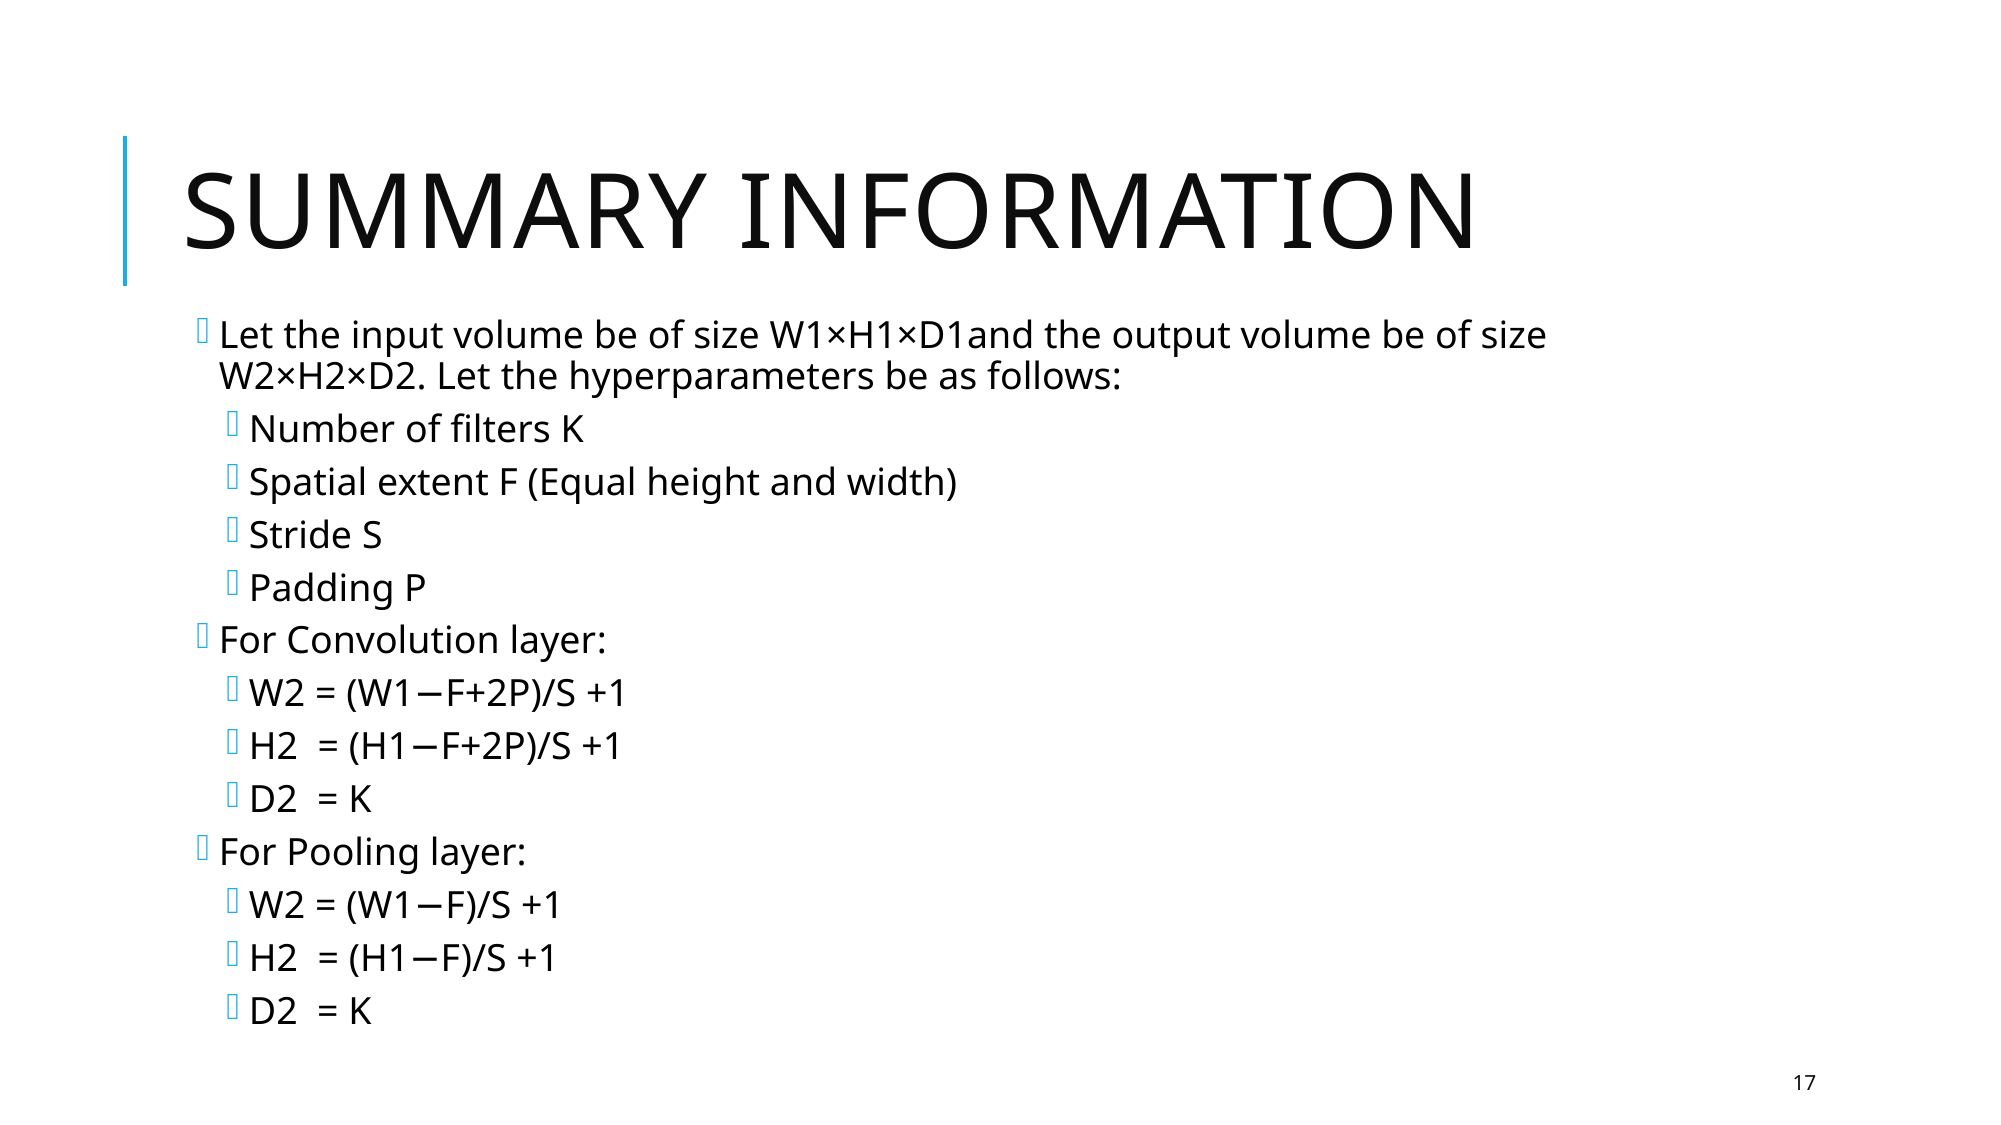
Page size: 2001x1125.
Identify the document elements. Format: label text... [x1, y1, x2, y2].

list Let the input volume be of size W1×H1×D1and the output volume be of size W2×H2×D2. Let the hyperparameters be as follows: Number of filters K Spatial extent F (Equal height and width) Stride S Padding P For Convolution layer: W2 = (W1−F+2P)/S +1 H2 = (H1−F+2P)/S +1 D2 = K For Pooling layer: W2 = (W1−F)/S +1 H2 = (H1−F)/S +1 D2 = K [168, 308, 1763, 1035]
slide_number 17 [1777, 1061, 1938, 1107]
title Summary information [168, 96, 1763, 308]
